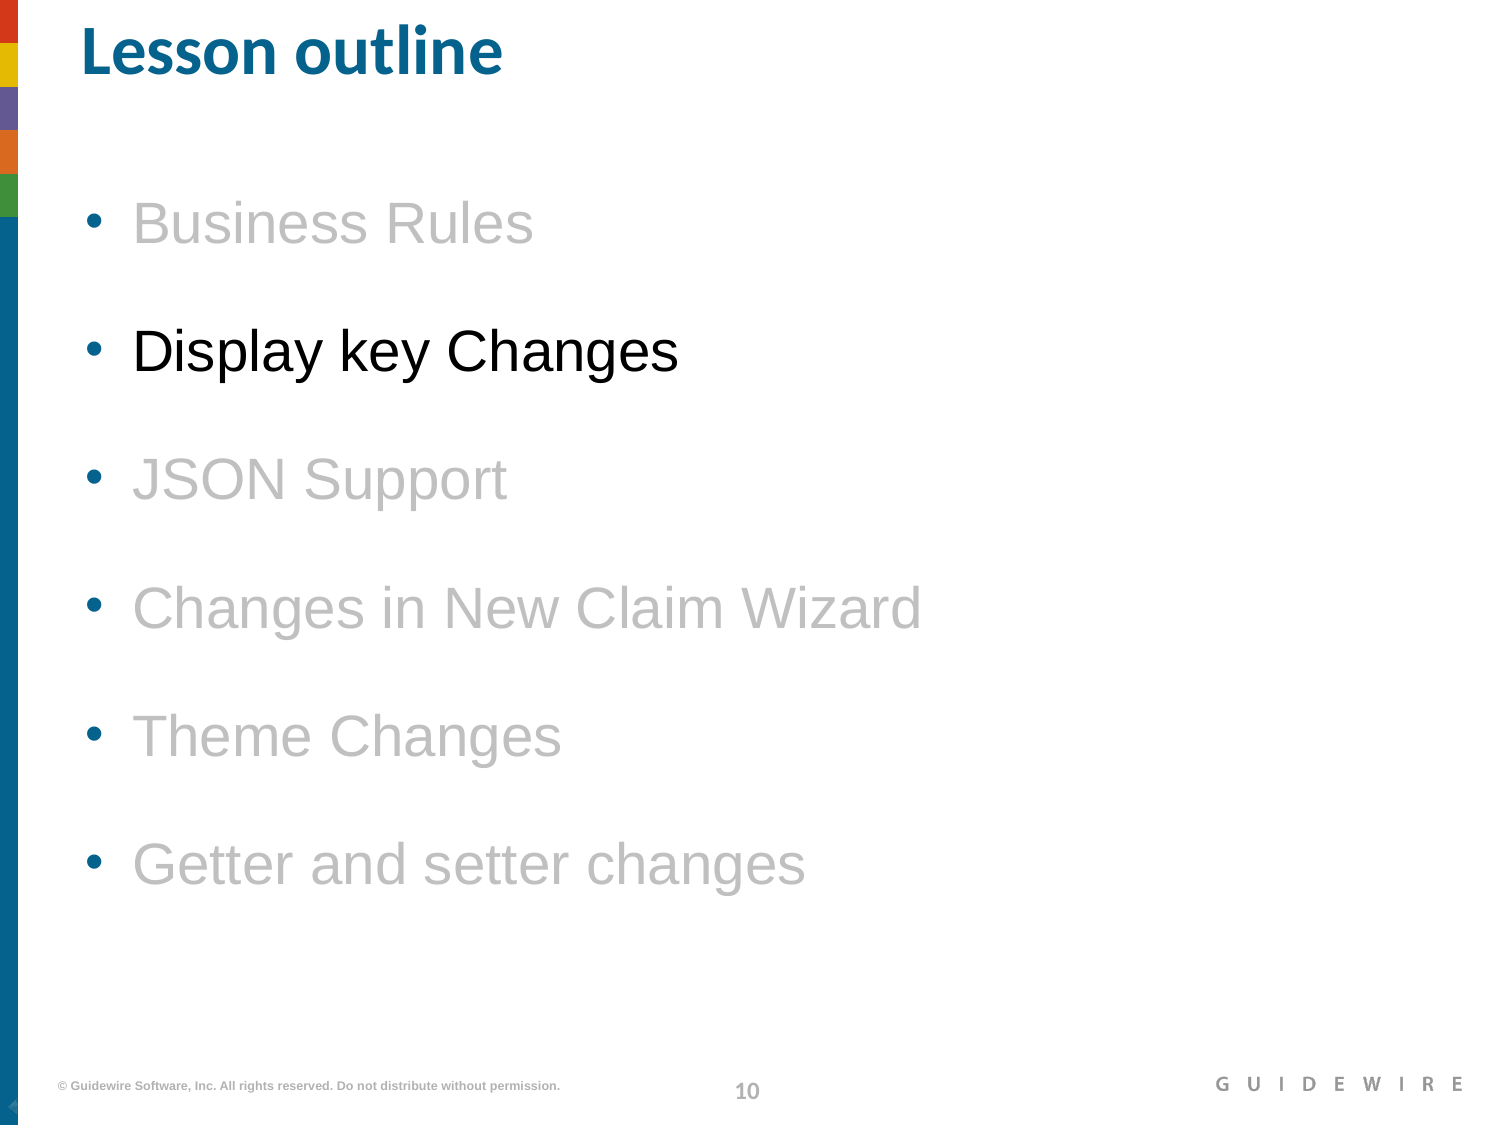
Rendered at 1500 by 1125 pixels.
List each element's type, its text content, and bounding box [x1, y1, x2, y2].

picture [1215, 1073, 1480, 1096]
list Business Rules Display key Changes JSON Support Changes in New Claim Wizard Theme Changes Getter and setter changes [85, 149, 1450, 1050]
picture [10, 1101, 18, 1111]
picture [0, 0, 18, 216]
title Lesson outline [81, 19, 1446, 142]
